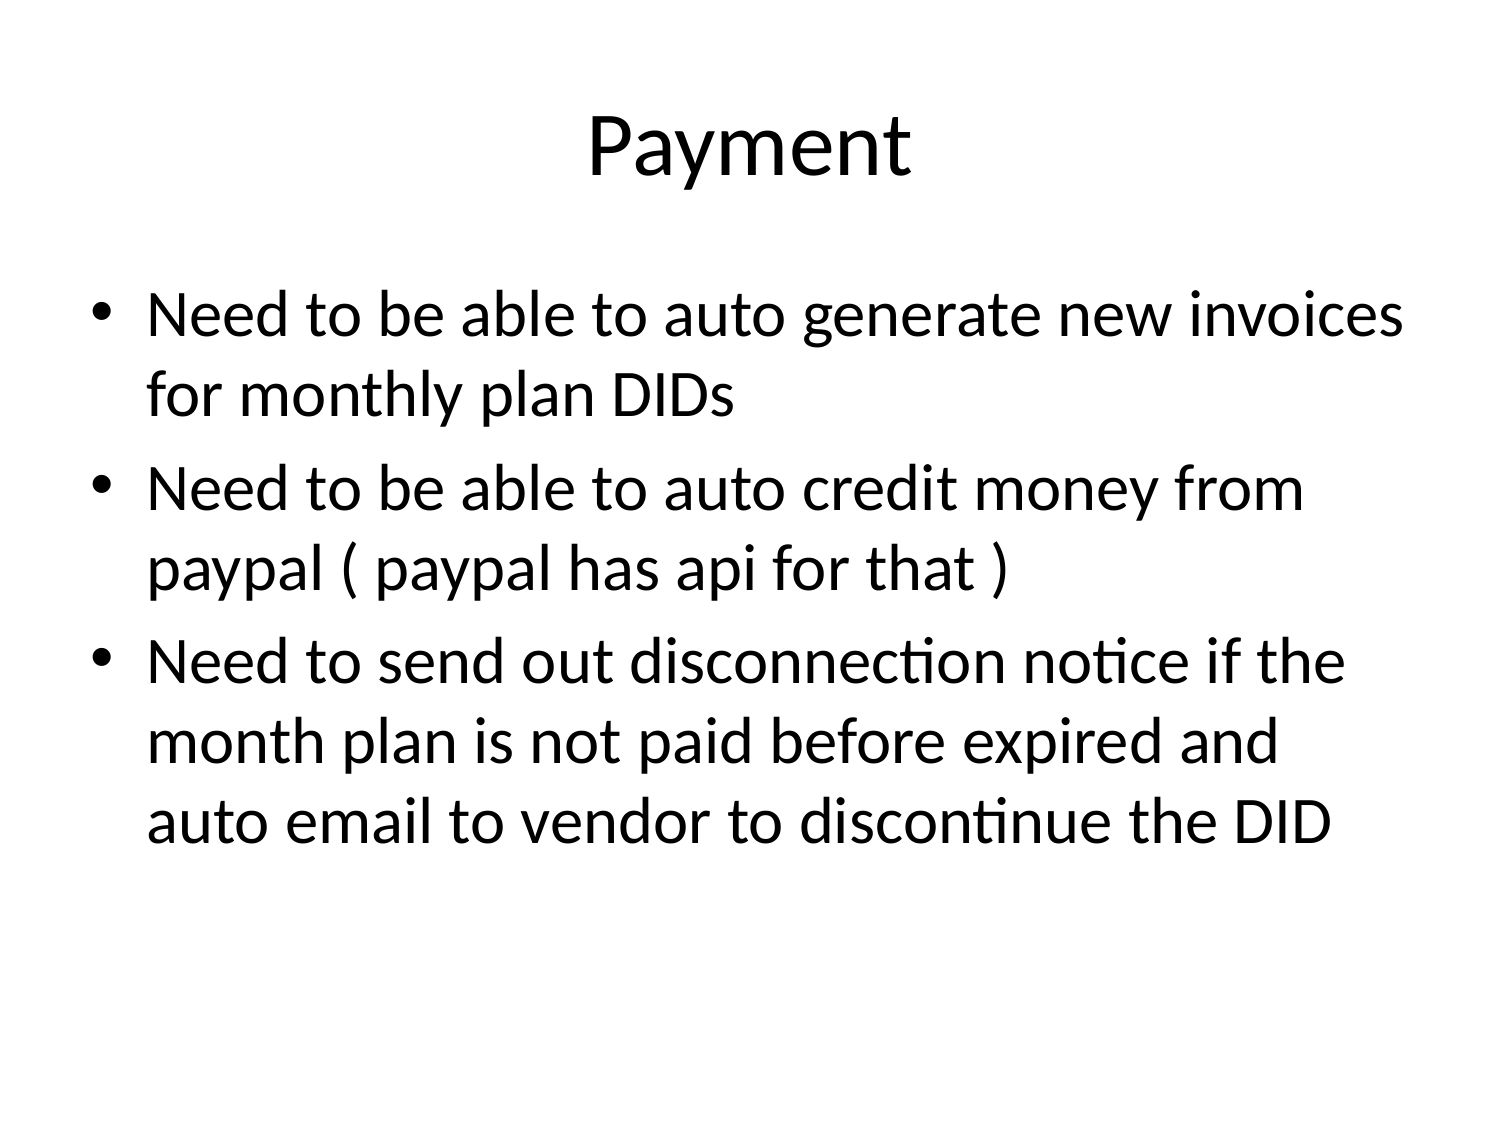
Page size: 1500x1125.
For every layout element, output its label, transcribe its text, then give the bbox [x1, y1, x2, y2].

title Payment [75, 45, 1425, 233]
list Need to be able to auto generate new invoices for monthly plan DIDs Need to be able to auto credit money from paypal ( paypal has api for that ) Need to send out disconnection notice if the month plan is not paid before expired and auto email to vendor to discontinue the DID [75, 262, 1425, 1005]
